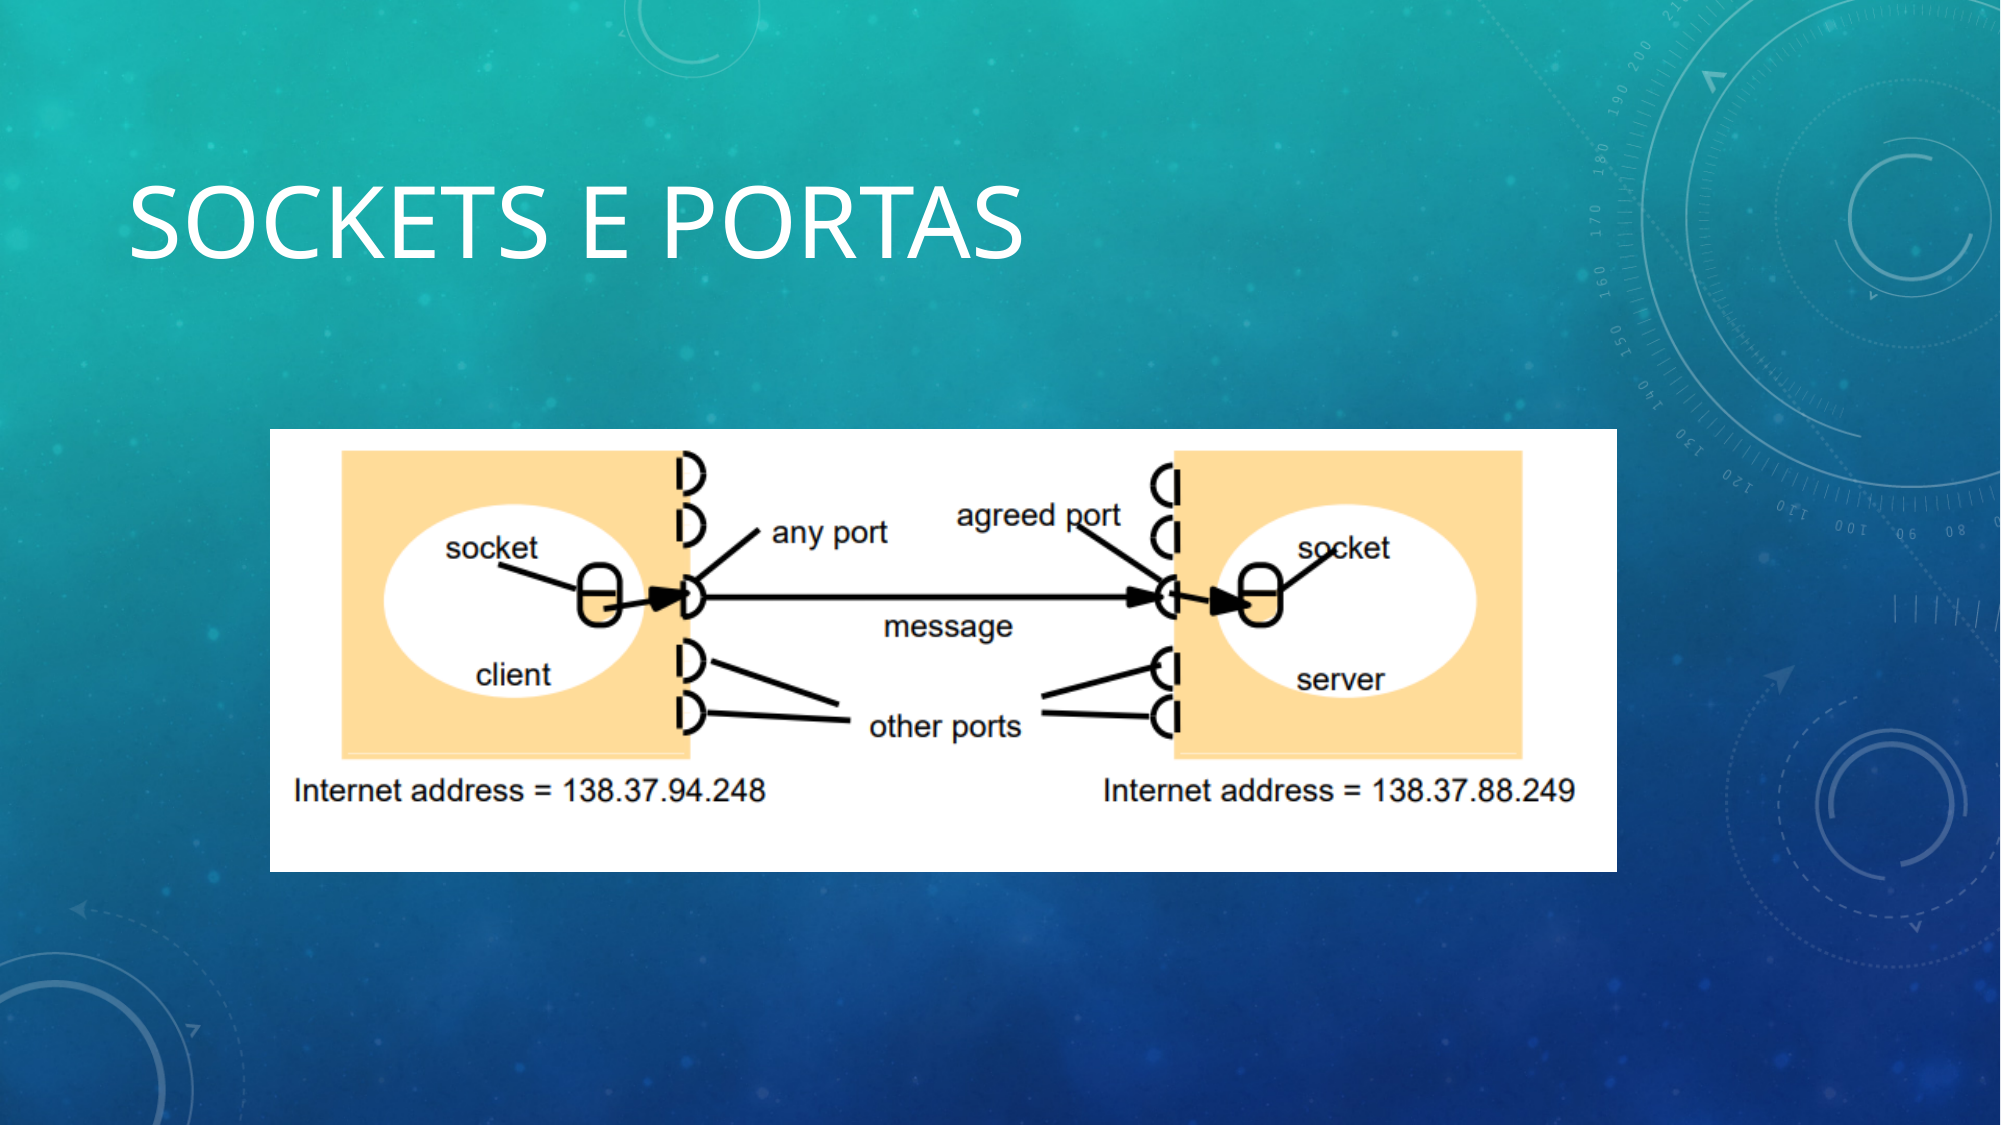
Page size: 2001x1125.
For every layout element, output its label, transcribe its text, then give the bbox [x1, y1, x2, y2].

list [270, 429, 1617, 872]
title Sockets e Portas [112, 99, 1775, 339]
picture [0, 0, 2001, 1125]
